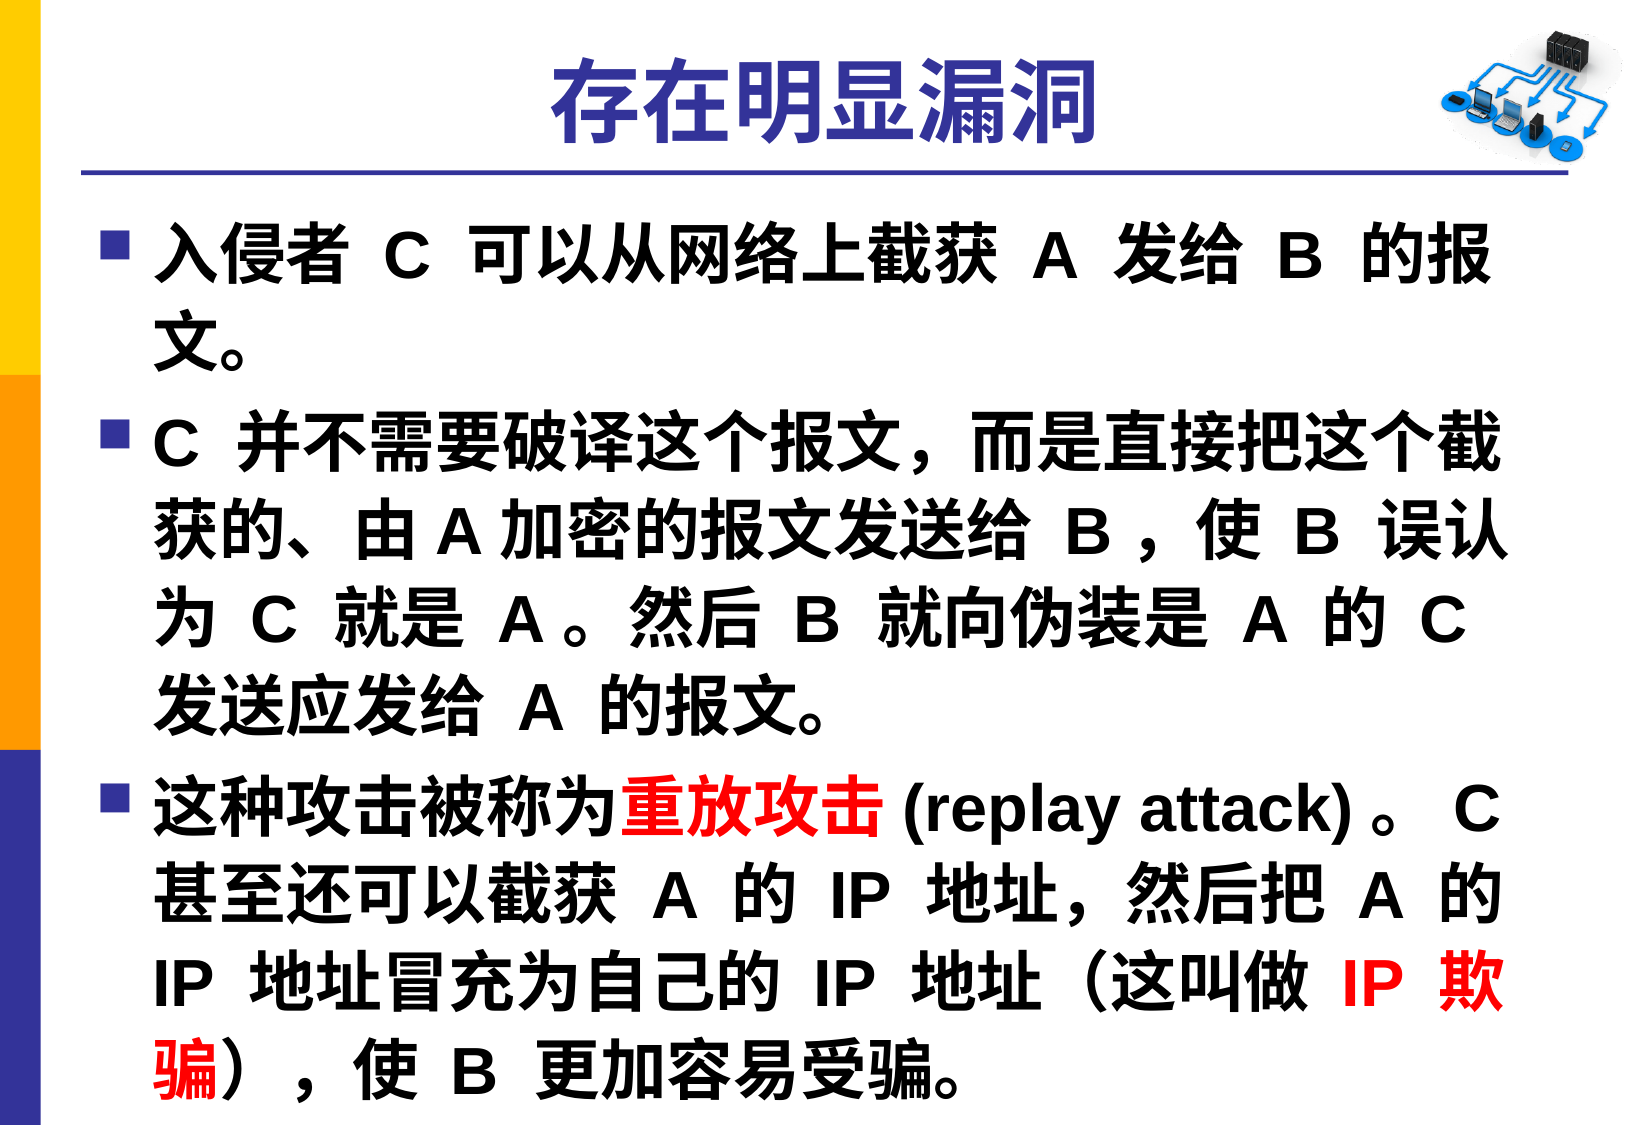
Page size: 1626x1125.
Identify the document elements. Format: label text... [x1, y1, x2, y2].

title 存在明显漏洞 [81, 30, 1569, 161]
list 入侵者 C 可以从网络上截获 A 发给 B 的报文。 C 并不需要破译这个报文，而是直接把这个截获的、由A加密的报文发送给 B，使 B 误认为 C 就是 A。然后 B 就向伪装是 A 的 C 发送应发给 A 的报文。 这种攻击被称为重放攻击(replay attack)。C 甚至还可以截获 A 的 IP 地址，然后把 A 的 IP 地址冒充为自己的 IP 地址（这叫做 IP 欺骗），使 B 更加容易受骗。 [81, 196, 1569, 1006]
picture [1438, 30, 1624, 165]
